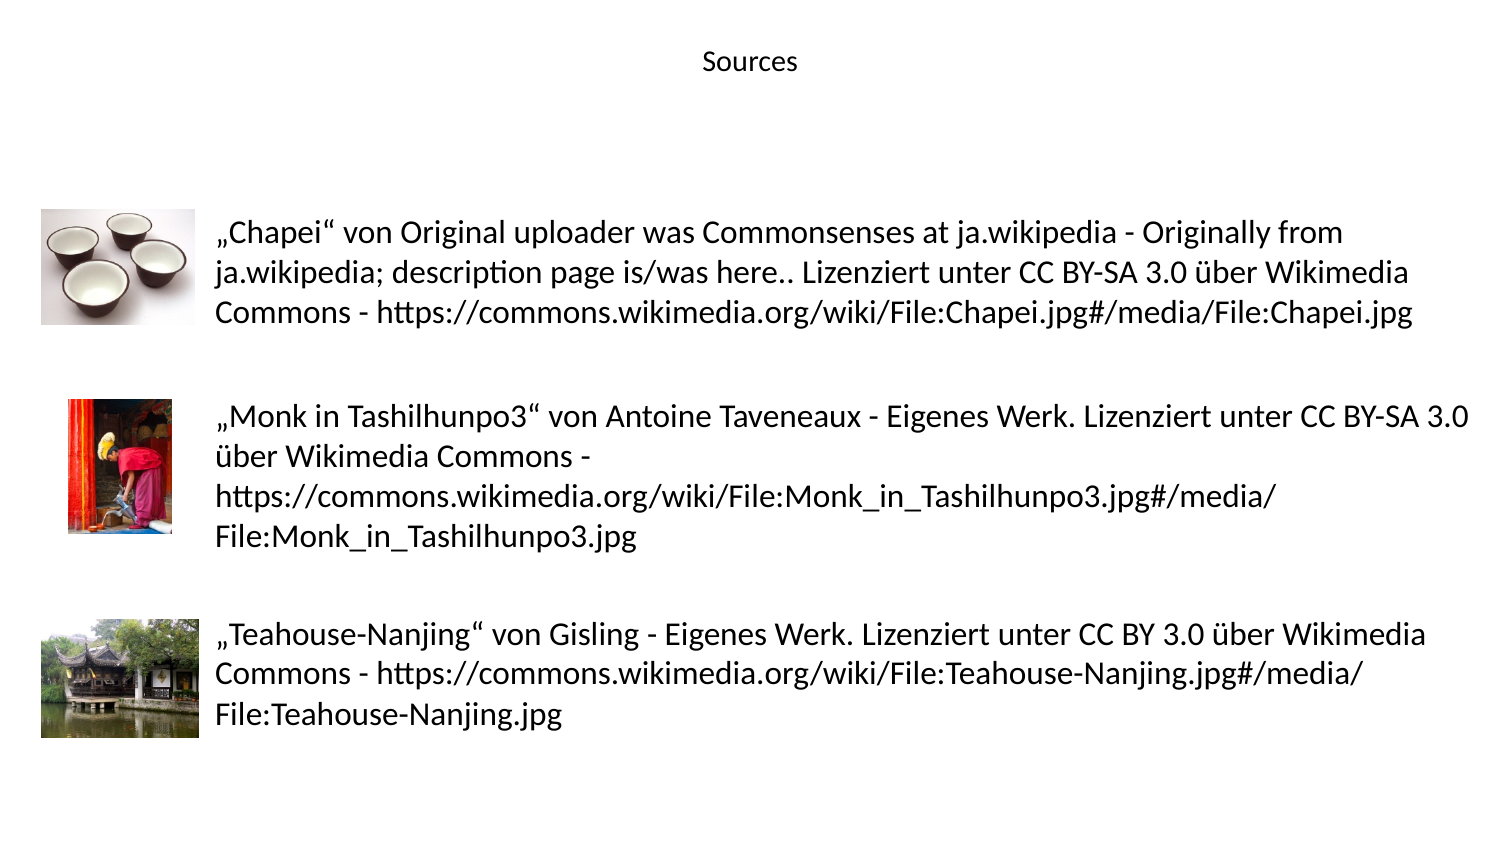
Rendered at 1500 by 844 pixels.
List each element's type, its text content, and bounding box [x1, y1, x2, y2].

text_box „Chapei“ von Original uploader was Commonsenses at ja.wikipedia - Originally from ja.wikipedia; description page is/was here.. Lizenziert unter CC BY-SA 3.0 über Wikimedia Commons - https://commons.wikimedia.org/wiki/File:Chapei.jpg#/media/File:Chapei.jpg [200, 202, 1471, 338]
text_box „Teahouse-Nanjing“ von Gisling - Eigenes Werk. Lizenziert unter CC BY 3.0 über Wikimedia Commons - https://commons.wikimedia.org/wiki/File:Teahouse-Nanjing.jpg#/media/File:Teahouse-Nanjing.jpg [200, 604, 1482, 739]
picture [68, 399, 172, 534]
title Sources [75, 33, 1425, 86]
picture [41, 619, 199, 739]
picture [40, 208, 195, 325]
text_box „Monk in Tashilhunpo3“ von Antoine Taveneaux - Eigenes Werk. Lizenziert unter CC BY-SA 3.0 über Wikimedia Commons - https://commons.wikimedia.org/wiki/File:Monk_in_Tashilhunpo3.jpg#/media/File:Monk_in_Tashilhunpo3.jpg [200, 386, 1494, 562]
